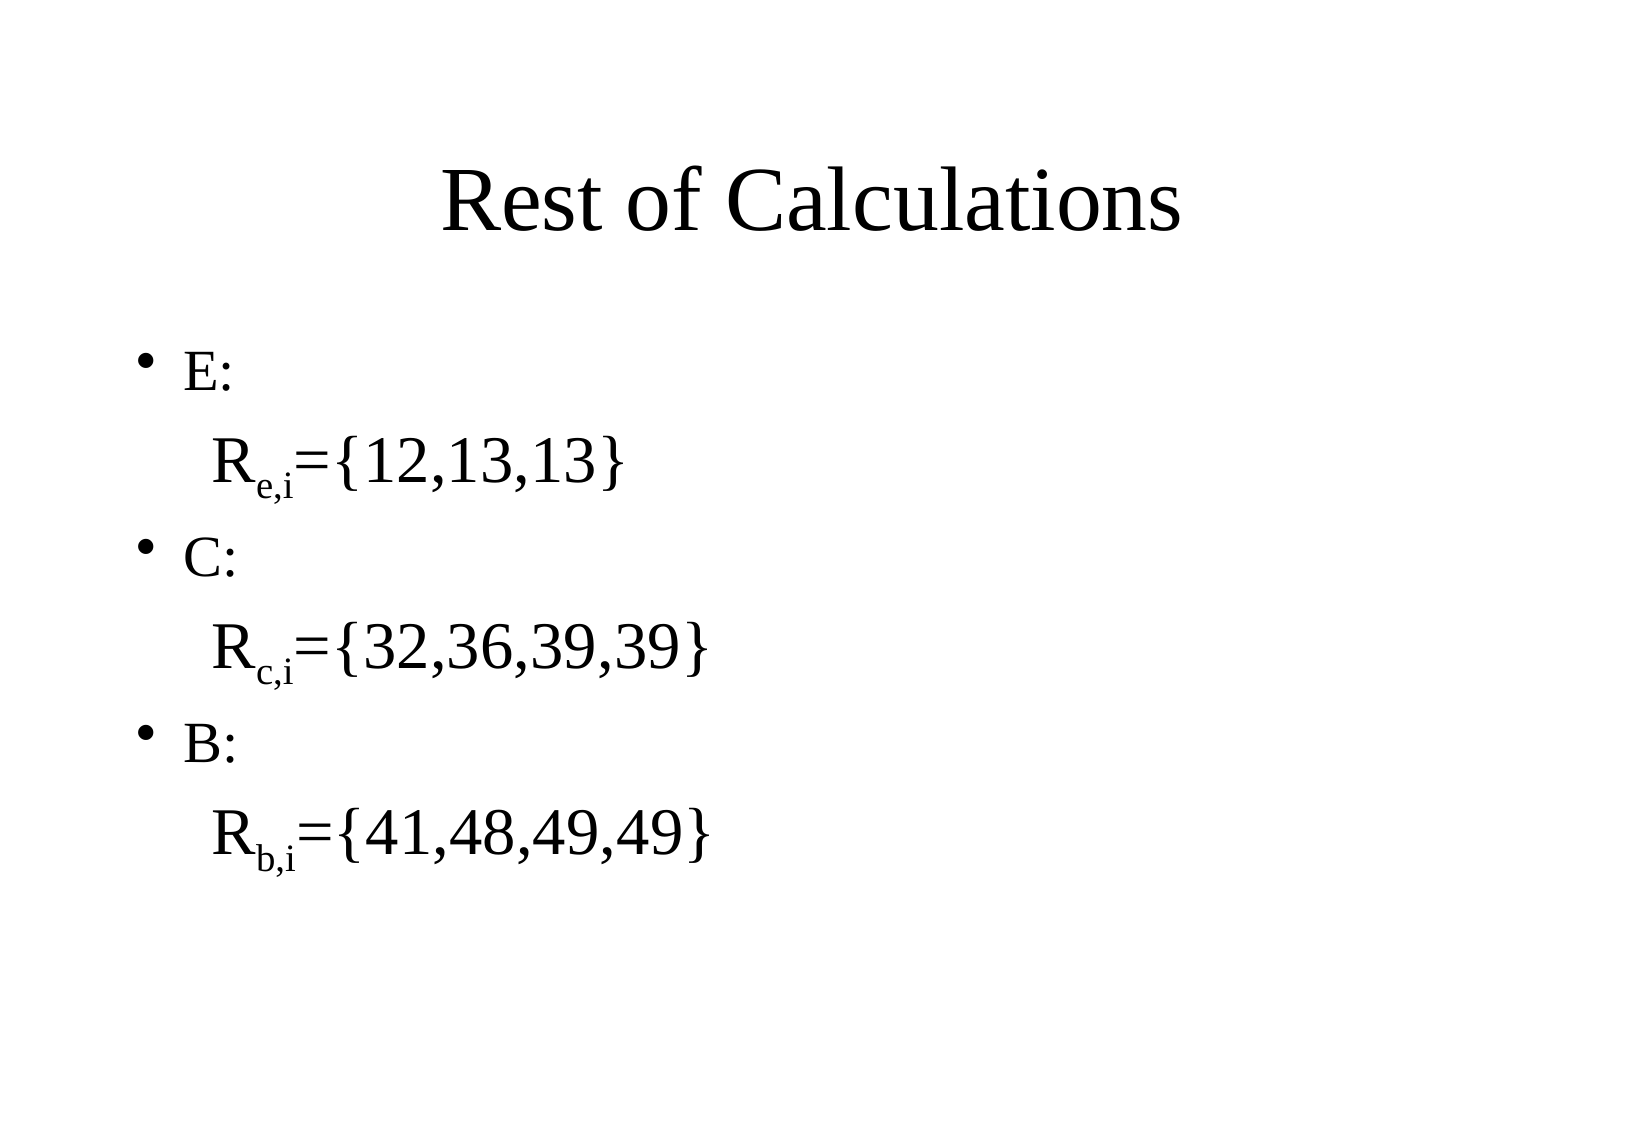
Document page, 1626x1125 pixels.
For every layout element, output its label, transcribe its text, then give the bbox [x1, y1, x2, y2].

list E: Re,i={12,13,13} C: Rc,i={32,36,39,39} B: Rb,i={41,48,49,49} [121, 324, 1504, 1001]
title Rest of Calculations [121, 99, 1504, 288]
